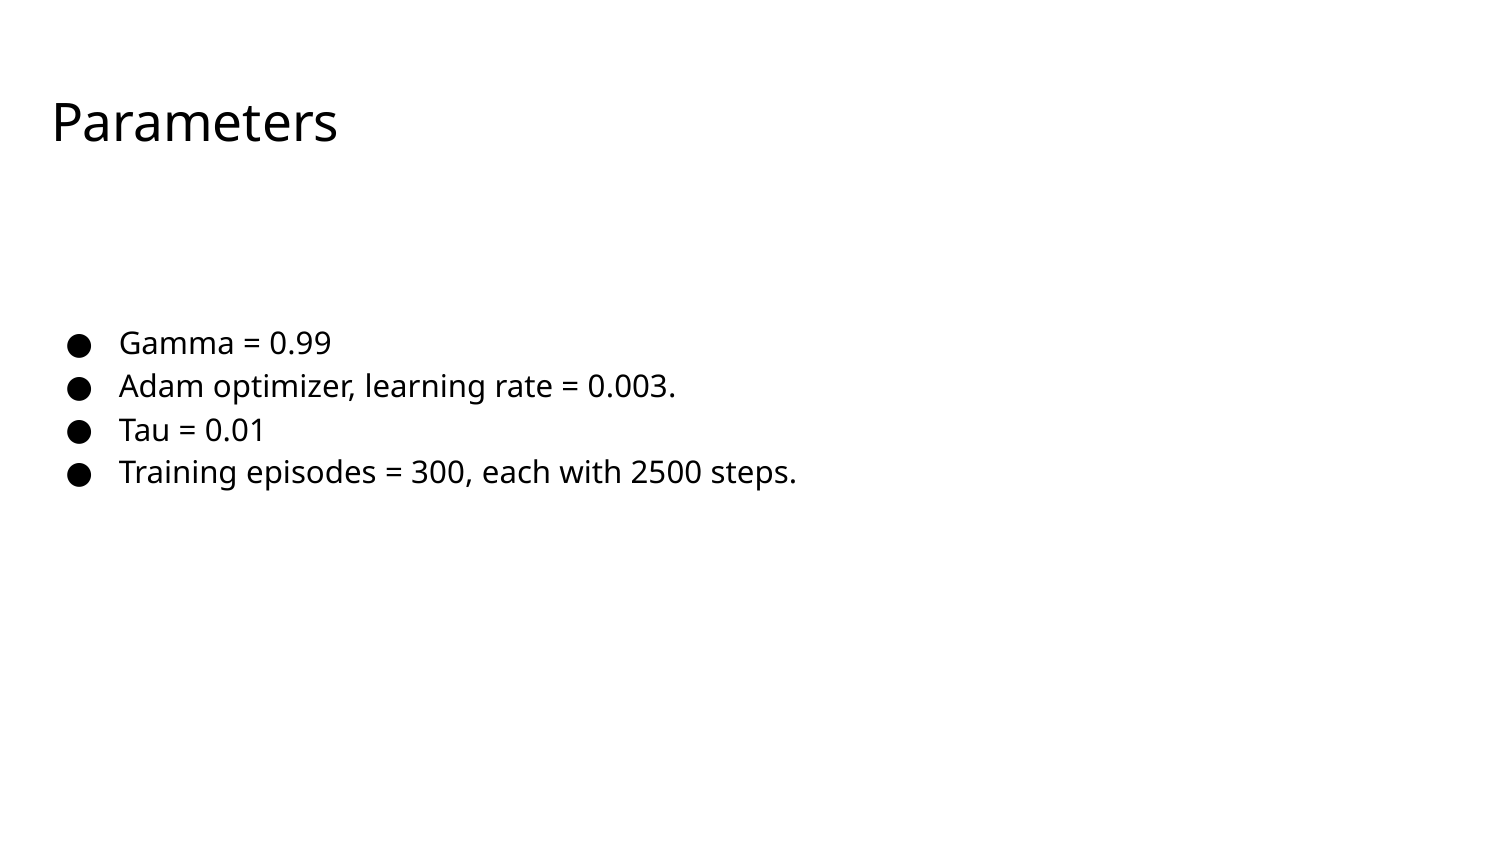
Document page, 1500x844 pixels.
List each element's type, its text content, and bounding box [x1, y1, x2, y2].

list Gamma = 0.99 Adam optimizer, learning rate = 0.003. Tau = 0.01 Training episodes = 300, each with 2500 steps. [43, 303, 1442, 515]
title Parameters [51, 72, 1449, 167]
